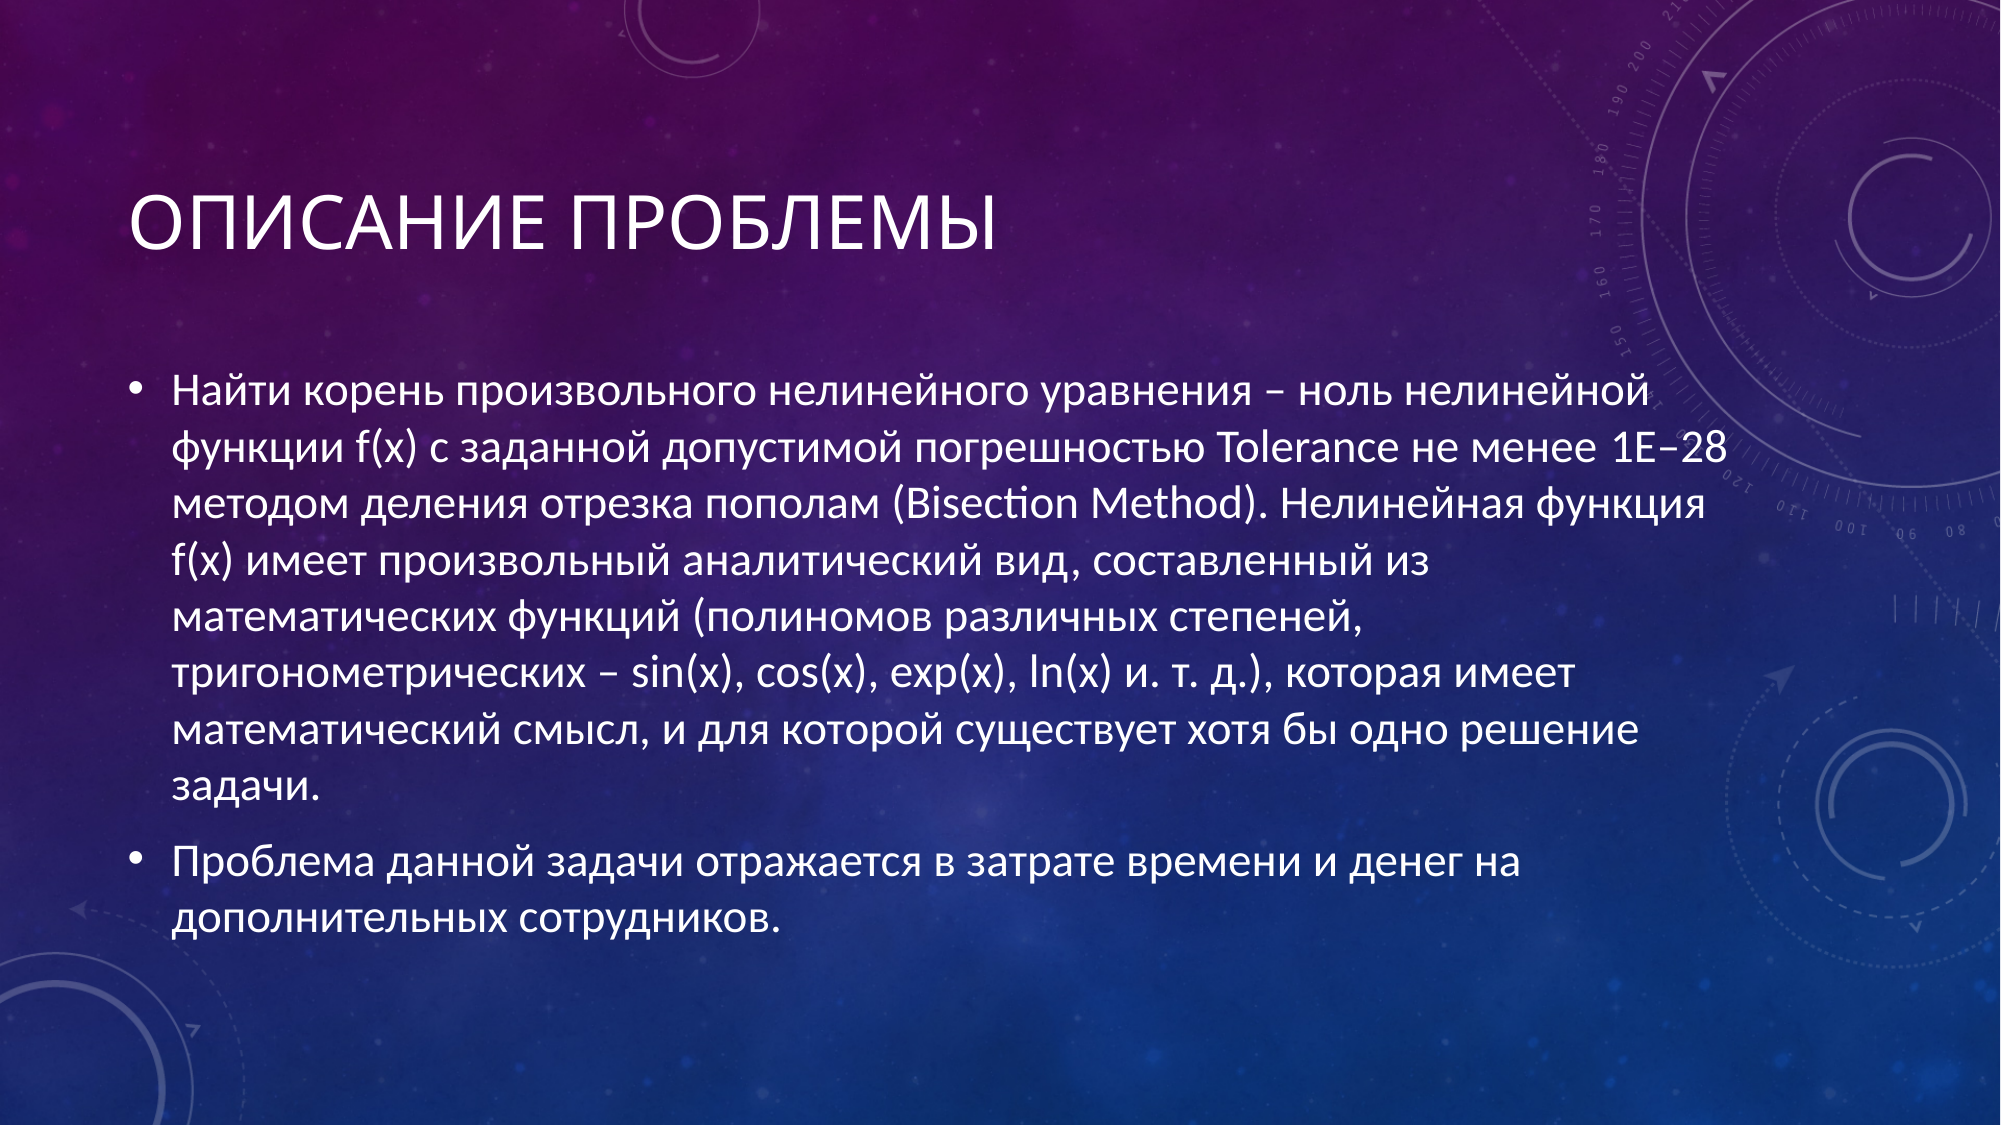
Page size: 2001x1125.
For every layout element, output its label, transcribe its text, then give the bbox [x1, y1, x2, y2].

title Описание проблемы [112, 99, 1775, 339]
picture [0, 0, 2001, 1125]
list Найти корень произвольного нелинейного уравнения – ноль нелинейной функции f(x) с заданной допустимой погрешностью Tolerance не менее 1E–28 методом деления отрезка пополам (Bisection Method). Нелинейная функция f(x) имеет произвольный аналитический вид, составленный из математических функций (полиномов различных степеней, тригонометрических – sin(x), cos(x), exp(x), ln(x) и. т. д.), которая имеет математический смысл, и для которой существует хотя бы одно решение задачи. Проблема данной задачи отражается в затрате времени и денег на дополнительных сотрудников. [112, 351, 1775, 950]
